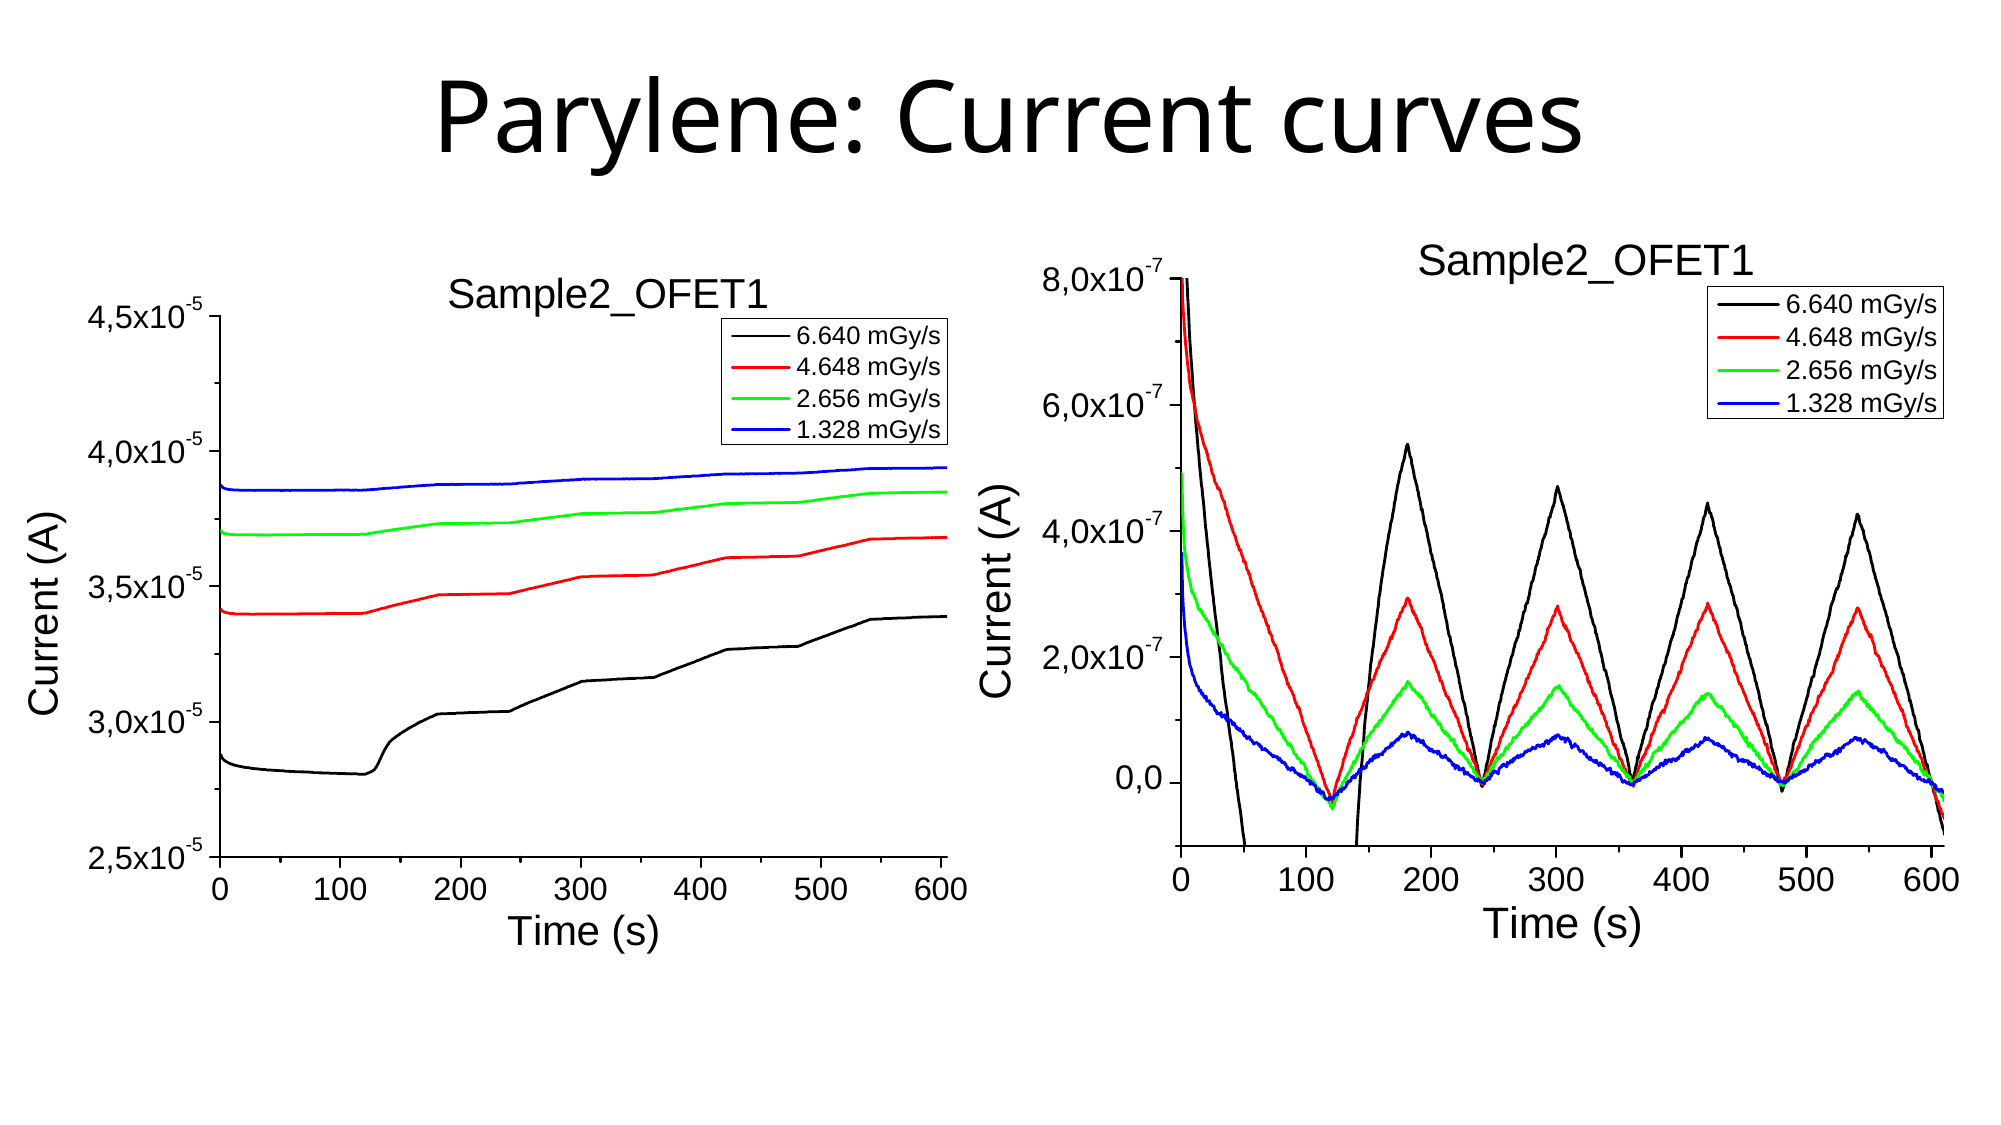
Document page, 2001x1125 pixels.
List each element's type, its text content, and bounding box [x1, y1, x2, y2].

picture [18, 243, 1967, 958]
title Parylene: Current curves [147, 11, 1873, 229]
